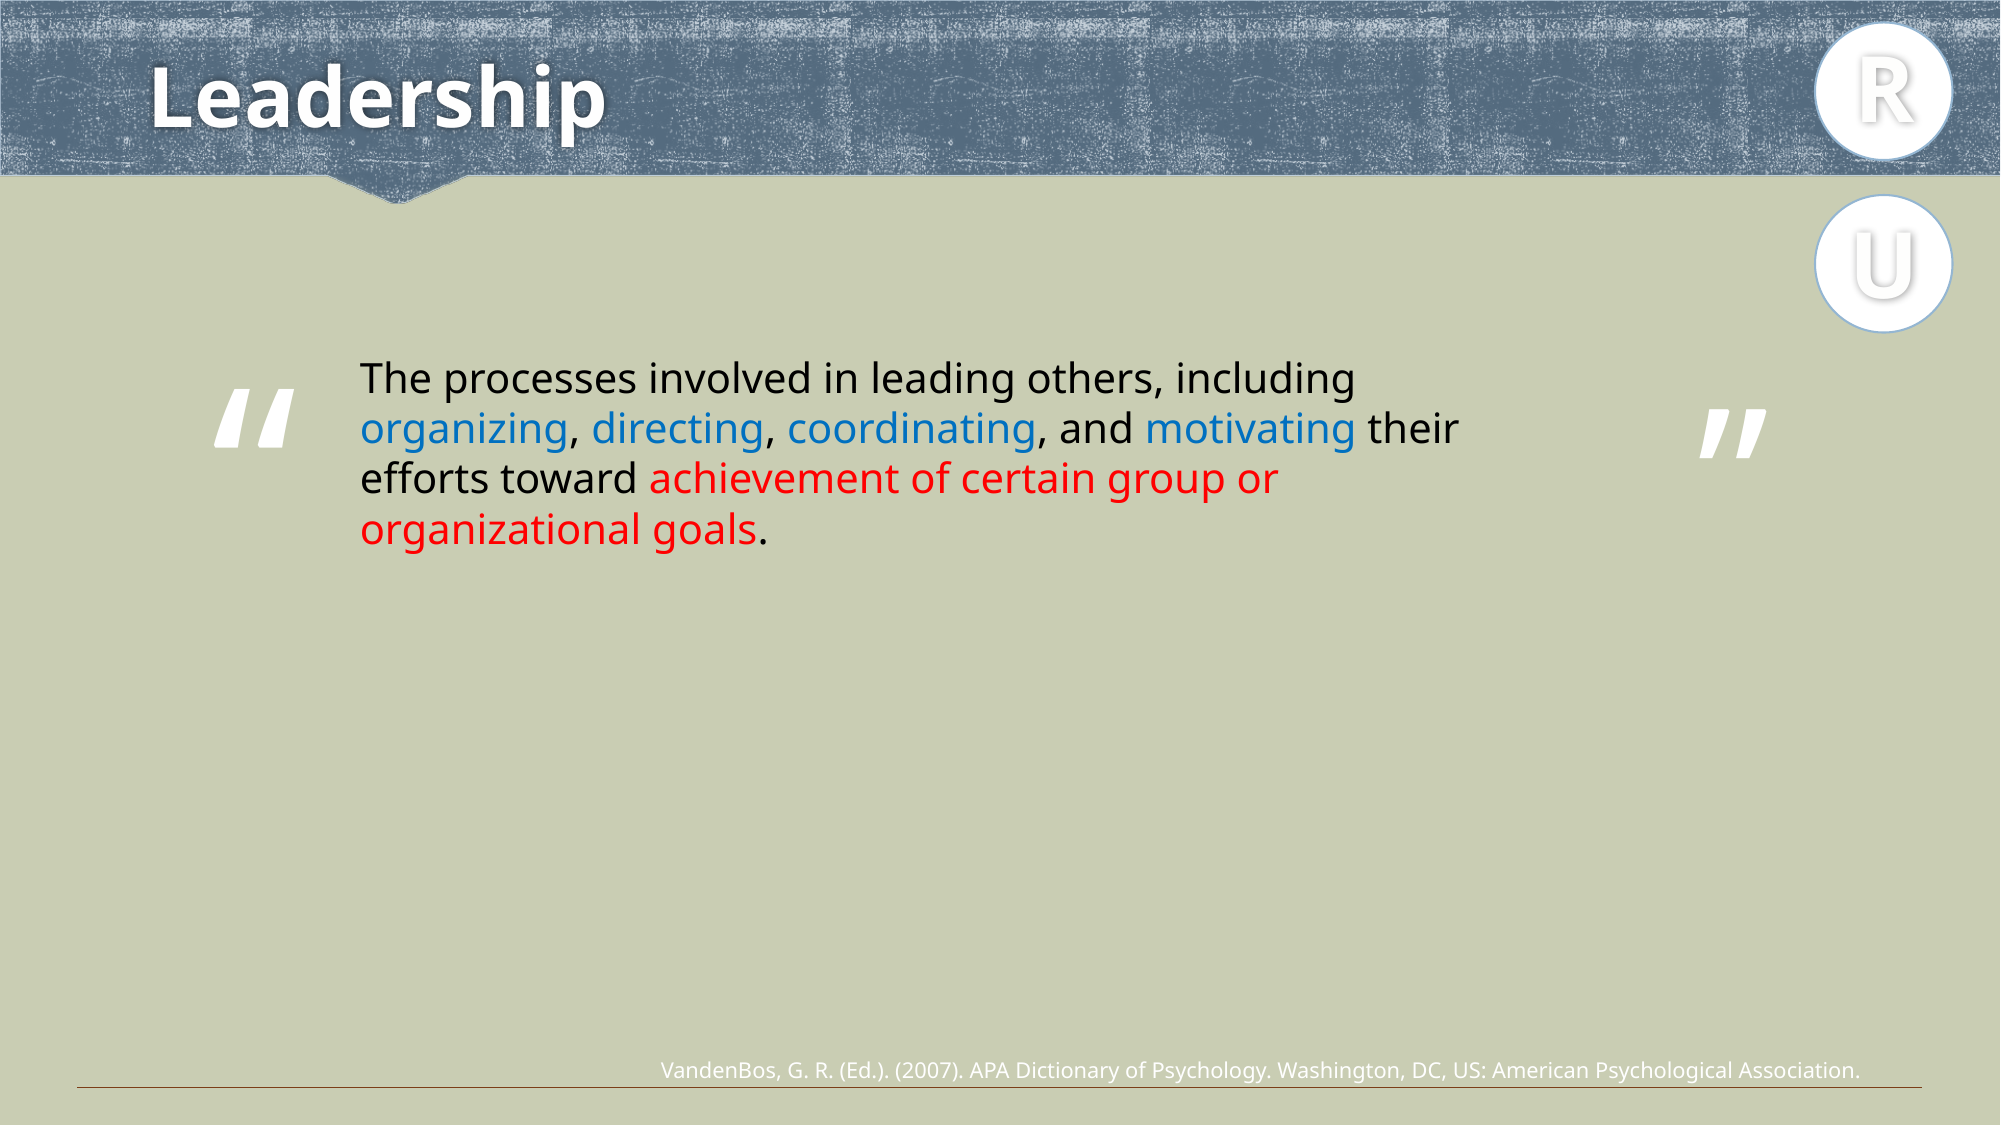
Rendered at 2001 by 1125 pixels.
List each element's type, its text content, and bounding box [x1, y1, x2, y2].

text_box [1817, 197, 1951, 331]
text_box VandenBos, G. R. (Ed.). (2007). APA Dictionary of Psychology. Washington, DC, US: American Psychological Association. [646, 1049, 1954, 1091]
title Leadership [132, 35, 1815, 152]
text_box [1817, 24, 1951, 158]
text_box ” [1682, 344, 1785, 645]
text_box “ [196, 313, 312, 616]
text_box The processes involved in leading others, including organizing, directing, coordinating, and motivating their efforts toward achievement of certain group or organizational goals. [344, 344, 1580, 560]
